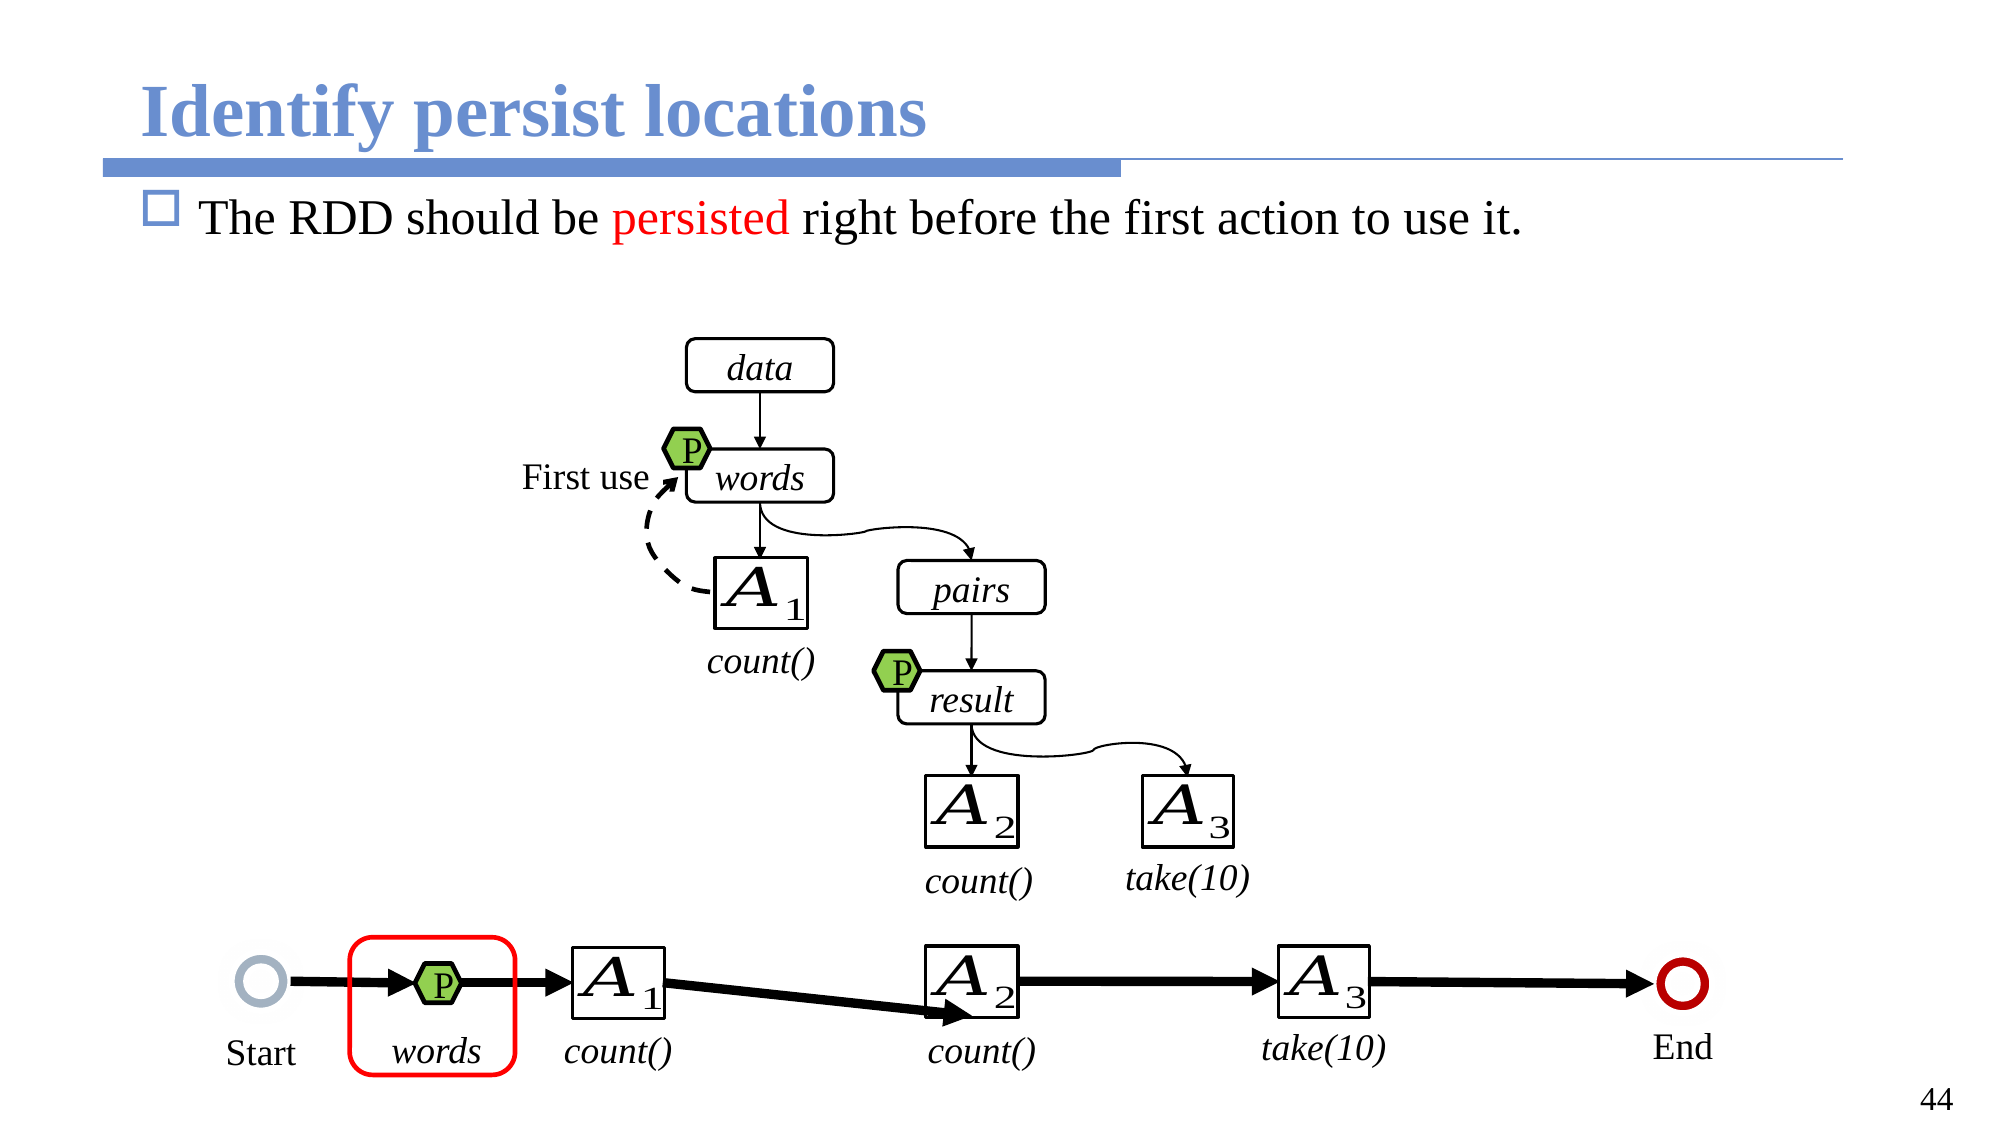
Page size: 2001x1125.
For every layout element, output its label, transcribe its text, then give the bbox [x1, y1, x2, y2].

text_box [290, 980, 417, 984]
text_box data [684, 336, 836, 394]
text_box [1367, 981, 1655, 985]
text_box words [500, 1066, 514, 1077]
text_box [1650, 951, 1716, 1014]
text_box End [1620, 1014, 1746, 1074]
text_box First use [507, 444, 669, 505]
text_box Start [198, 1020, 324, 1081]
text_box count() [902, 1017, 1062, 1081]
text_box result [895, 668, 1048, 726]
text_box words [684, 446, 831, 505]
text_box take(10) [1102, 843, 1273, 907]
text_box [228, 948, 294, 1014]
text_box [836, 424, 896, 638]
text_box count() [683, 630, 839, 688]
slide_number 44 [1873, 1070, 2000, 1123]
list The RDD should be persisted right before the first action to use it. [123, 176, 1874, 1119]
text_box P [871, 649, 923, 693]
title Identify persist locations [125, 50, 1876, 159]
text_box [347, 935, 518, 1078]
text_box [645, 477, 711, 593]
text_box P [661, 426, 713, 471]
text_box pairs [900, 558, 1048, 616]
text_box take(10) [1239, 1014, 1409, 1077]
text_box count() [896, 847, 1062, 911]
text_box count() [540, 1020, 696, 1077]
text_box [1052, 641, 1107, 860]
